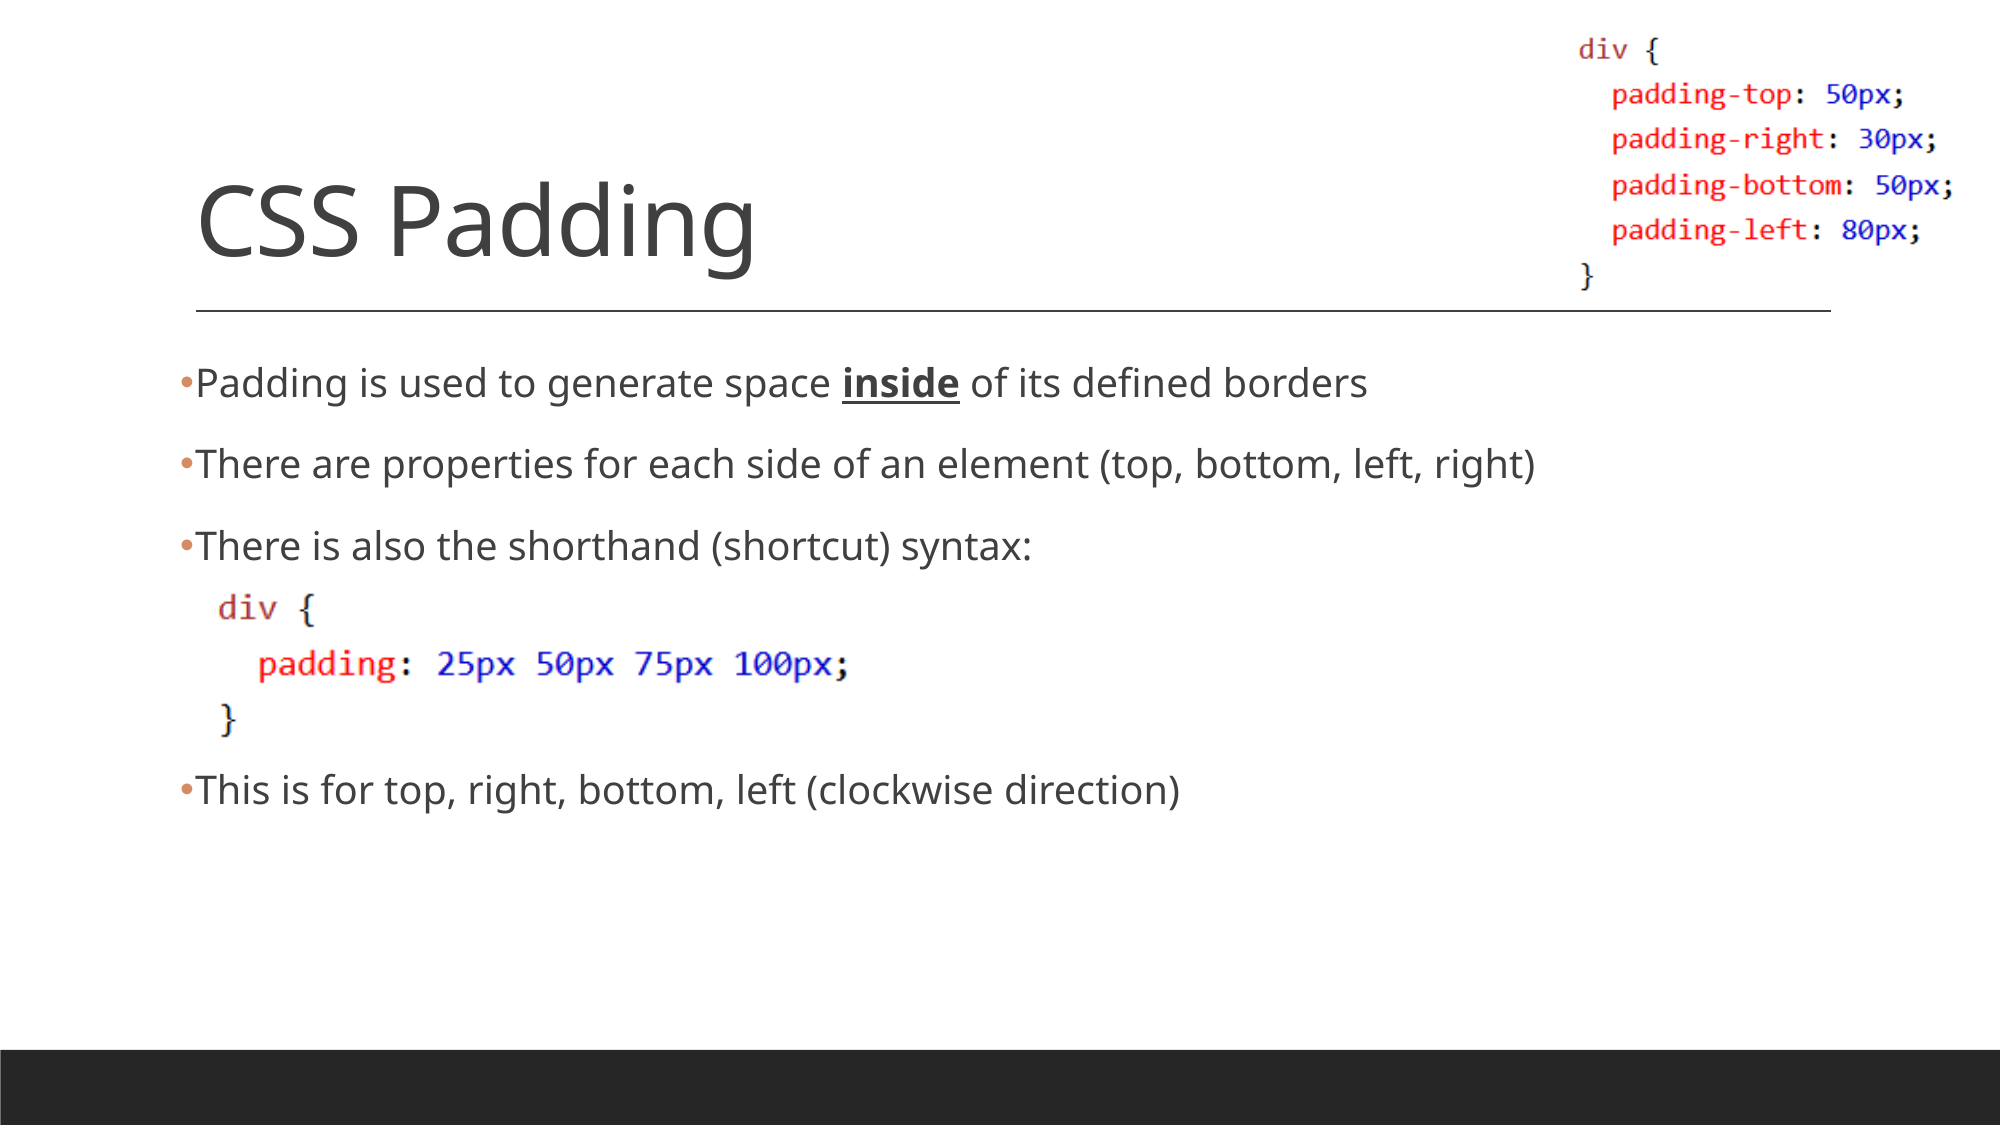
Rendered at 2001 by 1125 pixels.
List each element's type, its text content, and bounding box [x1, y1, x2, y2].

list Padding is used to generate space inside of its defined borders There are properties for each side of an element (top, bottom, left, right) There is also the shorthand (shortcut) syntax: This is for top, right, bottom, left (clockwise direction) [180, 345, 1830, 963]
title CSS Padding [180, 47, 1562, 285]
picture [1565, 19, 1965, 306]
picture [199, 579, 883, 748]
